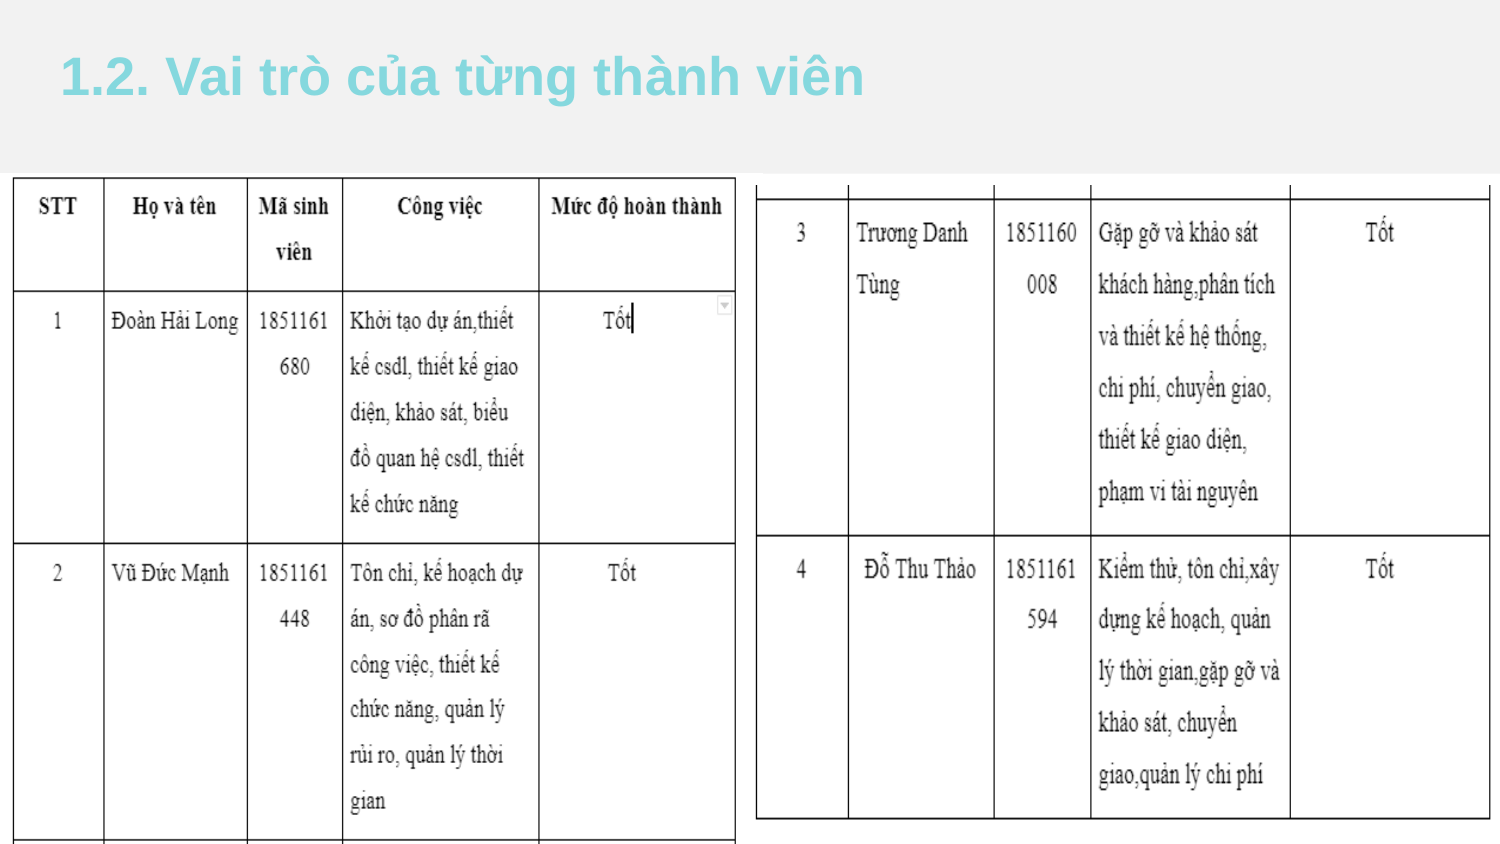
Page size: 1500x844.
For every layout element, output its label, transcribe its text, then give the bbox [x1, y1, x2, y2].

picture [0, 173, 1500, 844]
text_box 1.2. Vai trò của từng thành viên [45, 20, 892, 127]
